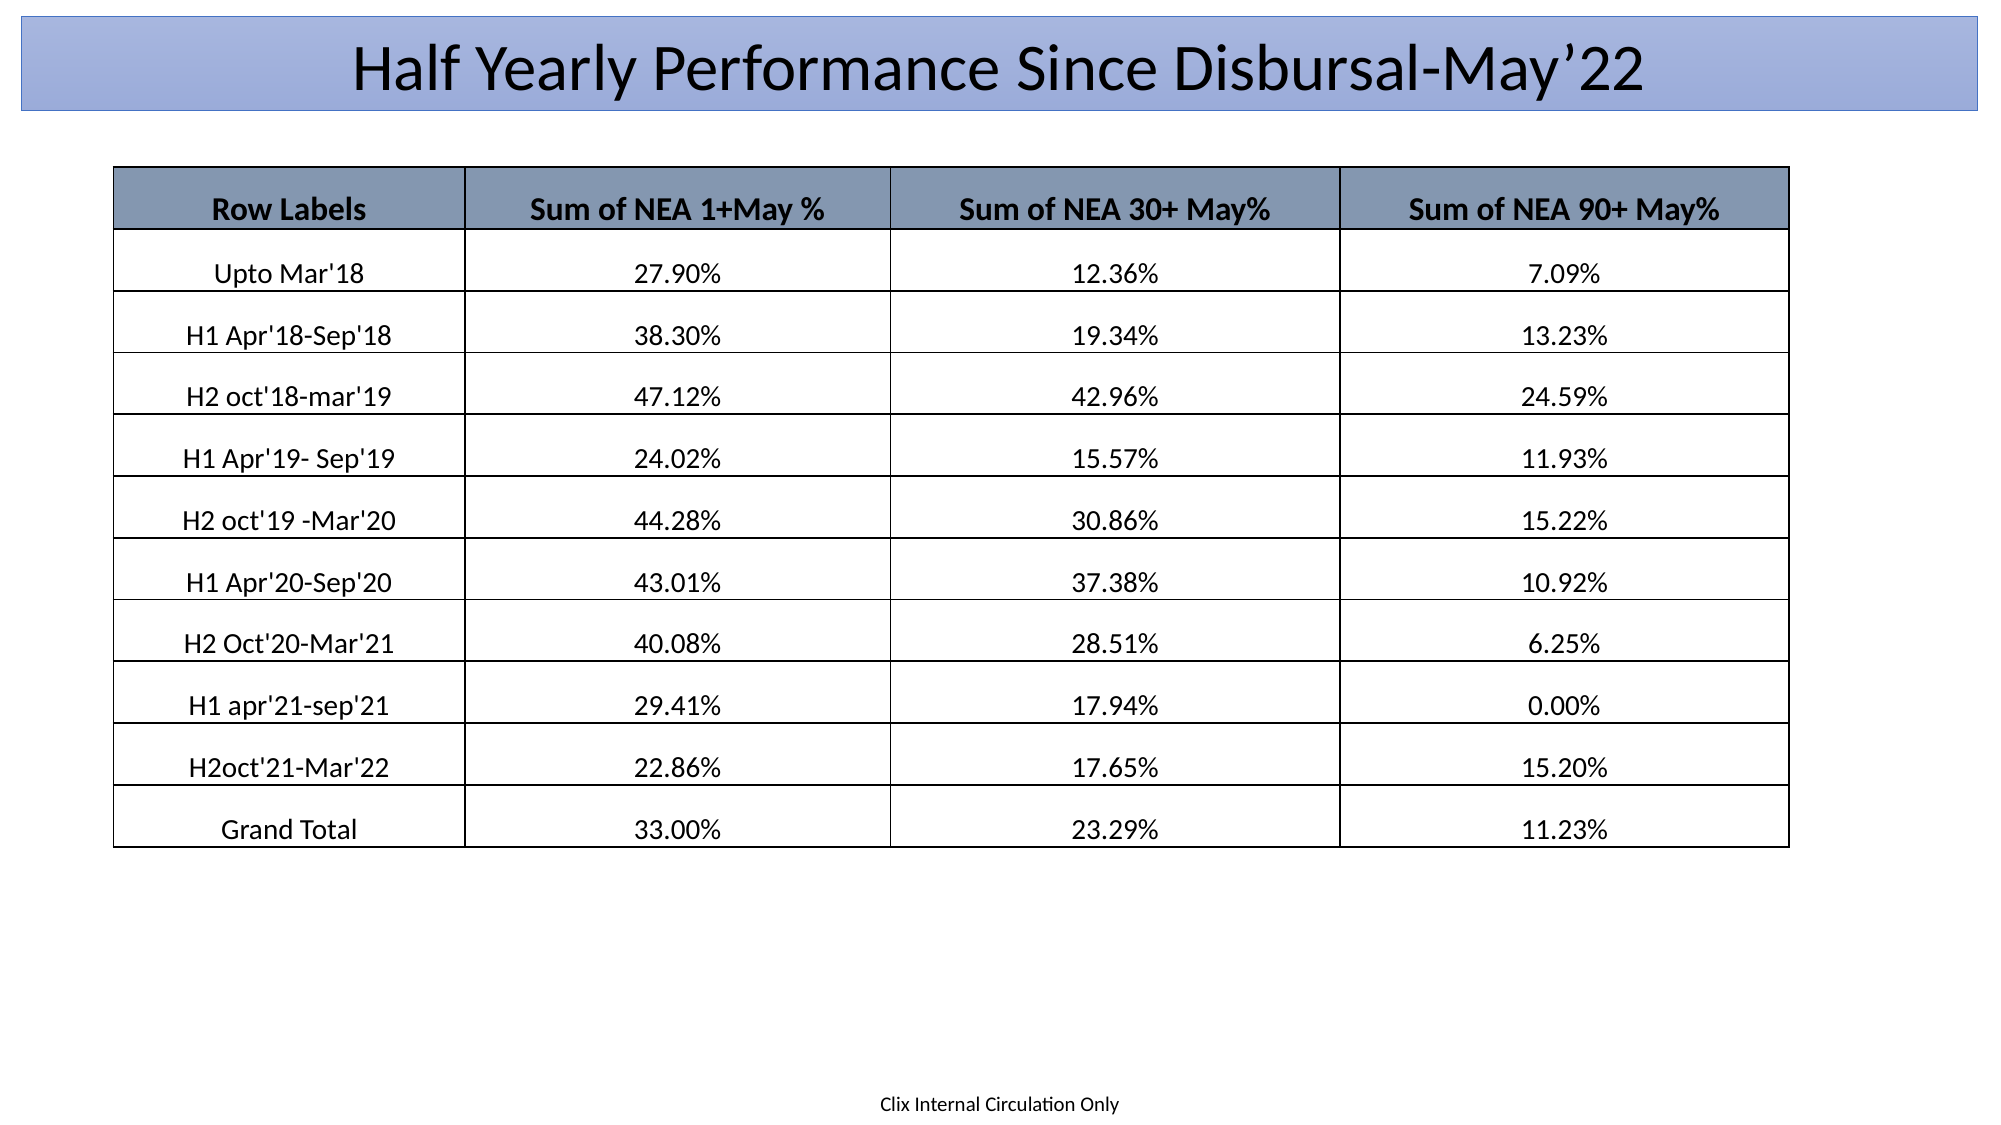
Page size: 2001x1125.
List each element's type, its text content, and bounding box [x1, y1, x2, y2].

table_cell H2 oct'19 -Mar'20 [114, 477, 464, 537]
table_cell 30.86% [891, 477, 1339, 537]
table_cell 47.12% [466, 353, 890, 413]
table_cell 38.30% [466, 292, 890, 352]
table_cell 13.23% [1341, 292, 1788, 352]
table_cell 17.94% [891, 662, 1339, 722]
table_cell 11.93% [1341, 415, 1788, 475]
table_cell 44.28% [466, 477, 890, 537]
table_cell 15.20% [1341, 724, 1788, 784]
table_cell Upto Mar'18 [114, 230, 464, 290]
table_header Row Labels [114, 168, 464, 228]
table_cell 22.86% [466, 724, 890, 784]
table_cell 24.02% [466, 415, 890, 475]
table_header Sum of NEA 1+May % [466, 168, 890, 228]
table_cell H2oct'21-Mar'22 [114, 724, 464, 784]
text_box Half Yearly Performance Since Disbursal-May’22 [21, 16, 1978, 111]
table_header Sum of NEA 90+ May% [1341, 168, 1788, 228]
table_cell 29.41% [466, 662, 890, 722]
table_cell 11.23% [1341, 786, 1788, 846]
table_header Sum of NEA 30+ May% [891, 168, 1339, 228]
table_cell 28.51% [891, 600, 1339, 660]
table_cell 40.08% [466, 600, 890, 660]
table_cell 0.00% [1341, 662, 1788, 722]
table_cell H1 apr'21-sep'21 [114, 662, 464, 722]
table_cell Grand Total [114, 786, 464, 846]
table_cell H2 oct'18-mar'19 [114, 353, 464, 413]
table_cell 10.92% [1341, 539, 1788, 599]
table_cell H1 Apr'19- Sep'19 [114, 415, 464, 475]
table_cell 27.90% [466, 230, 890, 290]
table_cell H1 Apr'20-Sep'20 [114, 539, 464, 599]
table_cell 37.38% [891, 539, 1339, 599]
table_cell 19.34% [891, 292, 1339, 352]
table_cell H1 Apr'18-Sep'18 [114, 292, 464, 352]
table_cell 33.00% [466, 786, 890, 846]
table_cell 23.29% [891, 786, 1339, 846]
table_cell H2 Oct'20-Mar'21 [114, 600, 464, 660]
table_cell 15.22% [1341, 477, 1788, 537]
table_cell 24.59% [1341, 353, 1788, 413]
table_cell 15.57% [891, 415, 1339, 475]
table_cell 12.36% [891, 230, 1339, 290]
table_cell 17.65% [891, 724, 1339, 784]
table_cell 6.25% [1341, 600, 1788, 660]
table_cell 7.09% [1341, 230, 1788, 290]
table_cell 43.01% [466, 539, 890, 599]
table_cell 42.96% [891, 353, 1339, 413]
